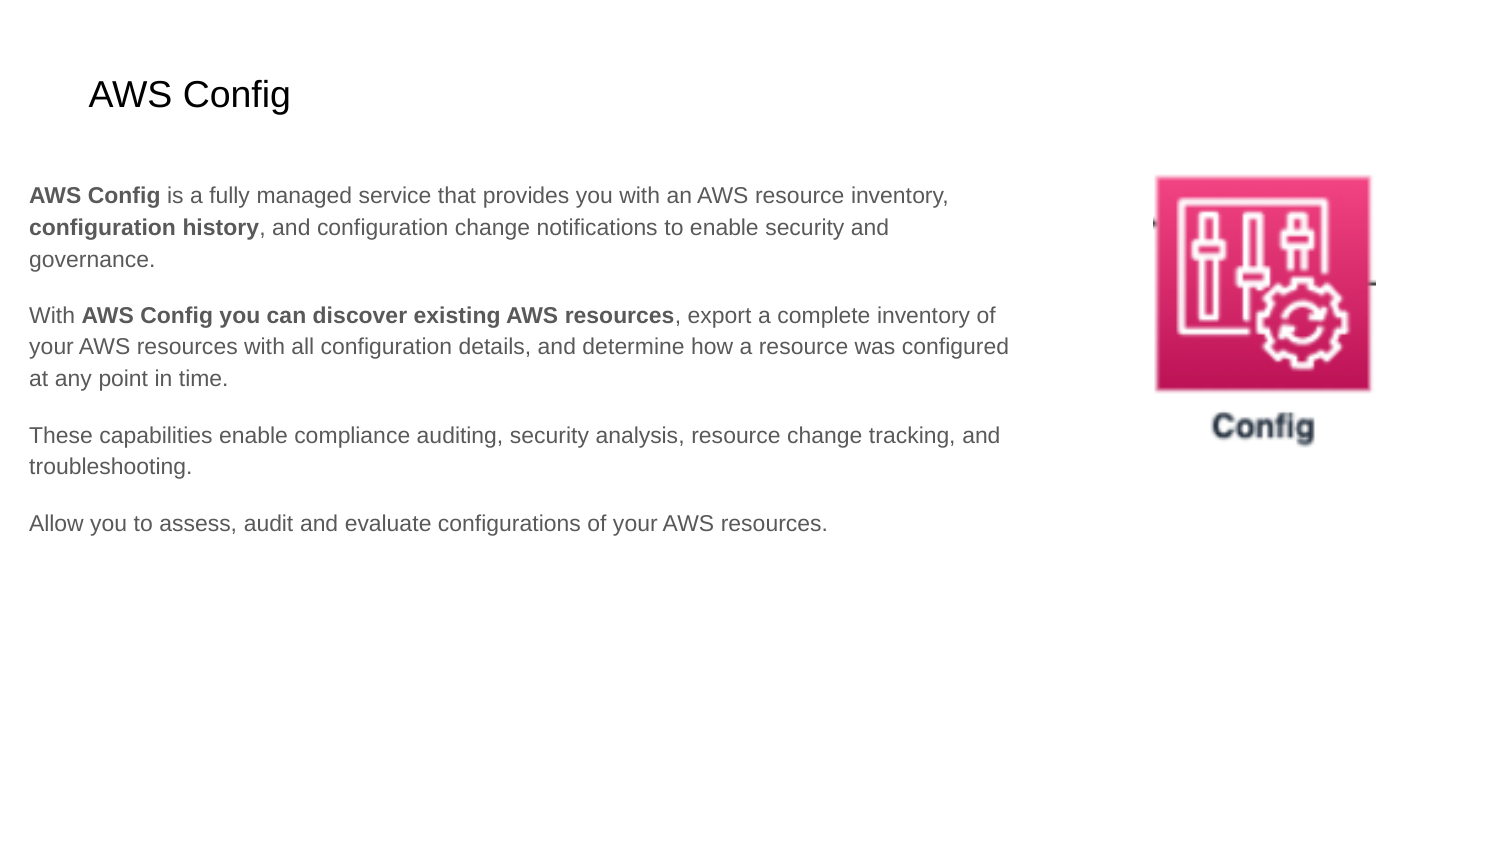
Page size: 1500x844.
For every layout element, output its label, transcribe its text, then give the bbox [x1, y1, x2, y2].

title AWS Config [77, 33, 1048, 157]
list AWS Config is a fully managed service that provides you with an AWS resource inventory, configuration history, and configuration change notifications to enable security and governance. With AWS Config you can discover existing AWS resources, export a complete inventory of your AWS resources with all configuration details, and determine how a resource was configured at any point in time. These capabilities enable compliance auditing, security analysis, resource change tracking, and troubleshooting. Allow you to assess, audit and evaluate configurations of your AWS resources. [17, 171, 1033, 760]
picture [1153, 171, 1377, 456]
